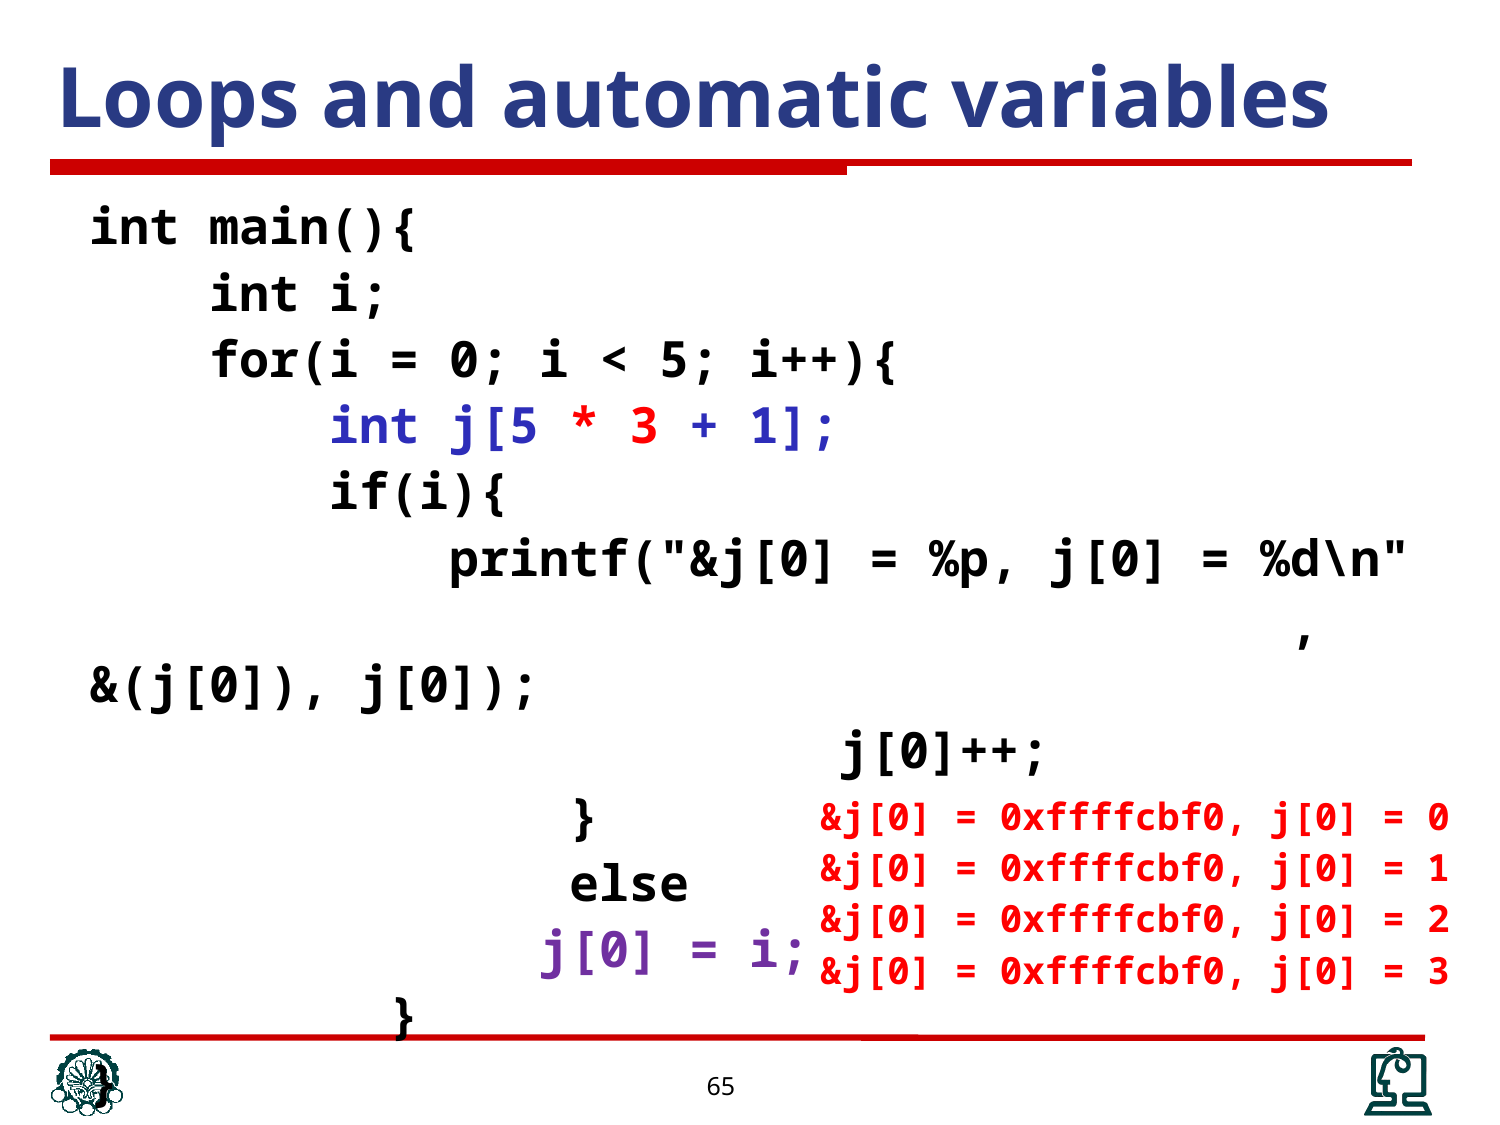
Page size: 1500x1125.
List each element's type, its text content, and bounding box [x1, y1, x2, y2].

picture [50, 1047, 125, 1118]
text_box Loops and automatic variables [41, 22, 1459, 152]
text_box int main(){ int i; for(i = 0; i < 5; i++){ int j[5 * 3 + 1]; if(i){ printf("&j[0] = %p, j[0] = %d\n" , &(j[0]), j[0]); j[0]++; } else j[0] = i; } } [75, 187, 1483, 1025]
picture [1362, 1045, 1438, 1119]
text_box 65 [650, 1062, 750, 1103]
text_box &j[0] = 0xffffcbf0, j[0] = 0 &j[0] = 0xffffcbf0, j[0] = 1 &j[0] = 0xffffcbf0, j[0] = 2 &j[0] = 0xffffcbf0, j[0] = 3 [805, 785, 1483, 1025]
